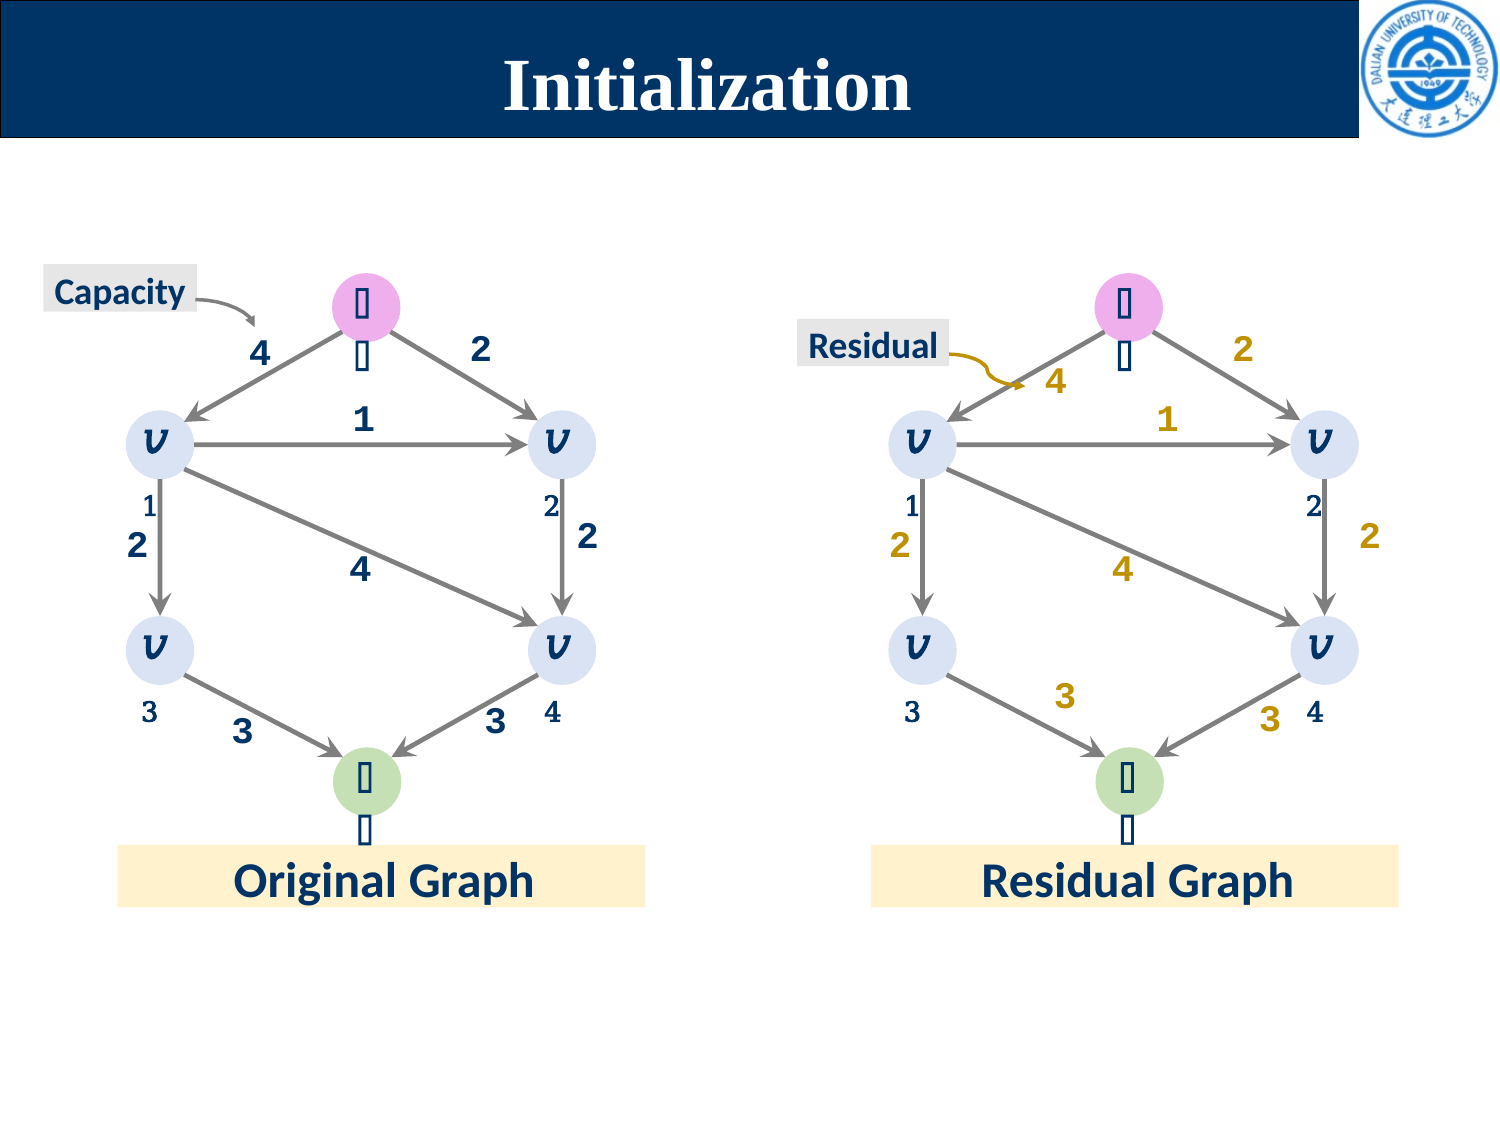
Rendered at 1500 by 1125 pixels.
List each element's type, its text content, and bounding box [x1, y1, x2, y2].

text_box [950, 630, 957, 671]
text_box [391, 703, 482, 758]
text_box 4 [347, 541, 374, 589]
text_box [389, 329, 538, 421]
text_box [589, 629, 597, 672]
text_box [183, 672, 248, 705]
text_box [910, 479, 935, 616]
text_box [1352, 629, 1359, 672]
text_box Capacity [43, 264, 197, 312]
text_box 𝑣2 [538, 407, 590, 522]
text_box [374, 550, 538, 628]
text_box 3 [1052, 669, 1079, 716]
text_box 𝑣3 [898, 613, 950, 727]
text_box 2 [1357, 509, 1383, 557]
text_box [1136, 550, 1301, 628]
text_box [945, 672, 1106, 758]
text_box 𝑣3 [136, 613, 188, 727]
text_box 3 [482, 694, 509, 741]
text_box [1352, 424, 1359, 466]
text_box [188, 630, 195, 671]
text_box [125, 419, 137, 471]
text_box [377, 274, 401, 341]
text_box [888, 626, 898, 675]
text_box [498, 672, 540, 694]
text_box 2 [1230, 322, 1257, 370]
text_box [527, 625, 539, 674]
text_box 4 [1042, 354, 1069, 402]
text_box [590, 424, 597, 465]
text_box 1 [1154, 392, 1181, 439]
text_box [1264, 672, 1302, 692]
text_box [1060, 329, 1106, 355]
text_box 1 [350, 392, 377, 439]
text_box [183, 466, 353, 544]
text_box 4 [1110, 541, 1136, 589]
text_box 𝑣1 [137, 407, 187, 522]
text_box [194, 432, 528, 457]
text_box [333, 749, 356, 815]
text_box Residual Graph [870, 844, 1399, 908]
text_box [1140, 275, 1163, 341]
text_box 3 [1257, 692, 1284, 739]
text_box [148, 479, 172, 616]
text_box 𝑠 [353, 272, 377, 380]
text_box 4 [247, 326, 274, 373]
text_box [946, 386, 1013, 422]
text_box [125, 625, 136, 675]
text_box 2 [124, 518, 151, 566]
text_box [1011, 364, 1042, 383]
text_box [1290, 421, 1301, 470]
text_box [1312, 479, 1337, 616]
text_box [1153, 696, 1257, 758]
text_box 3 [229, 705, 256, 752]
text_box [256, 709, 344, 758]
text_box 𝑣4 [1301, 613, 1352, 727]
text_box [187, 423, 194, 466]
text_box [950, 424, 957, 466]
text_box [1151, 329, 1301, 421]
text_box 𝑡 [356, 746, 377, 854]
text_box [195, 297, 255, 328]
text_box [888, 419, 899, 470]
text_box 𝑣2 [1301, 407, 1352, 522]
text_box [956, 432, 1291, 457]
text_box 𝑠 [1115, 272, 1140, 380]
text_box [528, 421, 538, 470]
text_box 𝑣1 [899, 407, 950, 522]
text_box Residual [797, 318, 949, 367]
text_box 2 [575, 509, 601, 557]
text_box [949, 352, 1026, 391]
text_box [550, 479, 574, 616]
picture [1359, 0, 1500, 138]
text_box [184, 329, 344, 422]
text_box 𝑡 [1118, 746, 1139, 844]
text_box [1290, 627, 1301, 673]
text_box [945, 466, 1115, 545]
text_box Original Graph [117, 844, 646, 908]
text_box 𝑣4 [539, 613, 589, 727]
text_box [1139, 748, 1164, 815]
text_box [332, 275, 353, 340]
title Initialization [419, 0, 995, 174]
text_box 2 [468, 322, 494, 370]
text_box [1094, 276, 1115, 339]
text_box [1095, 749, 1118, 815]
text_box 2 [887, 518, 913, 566]
text_box [377, 748, 402, 815]
